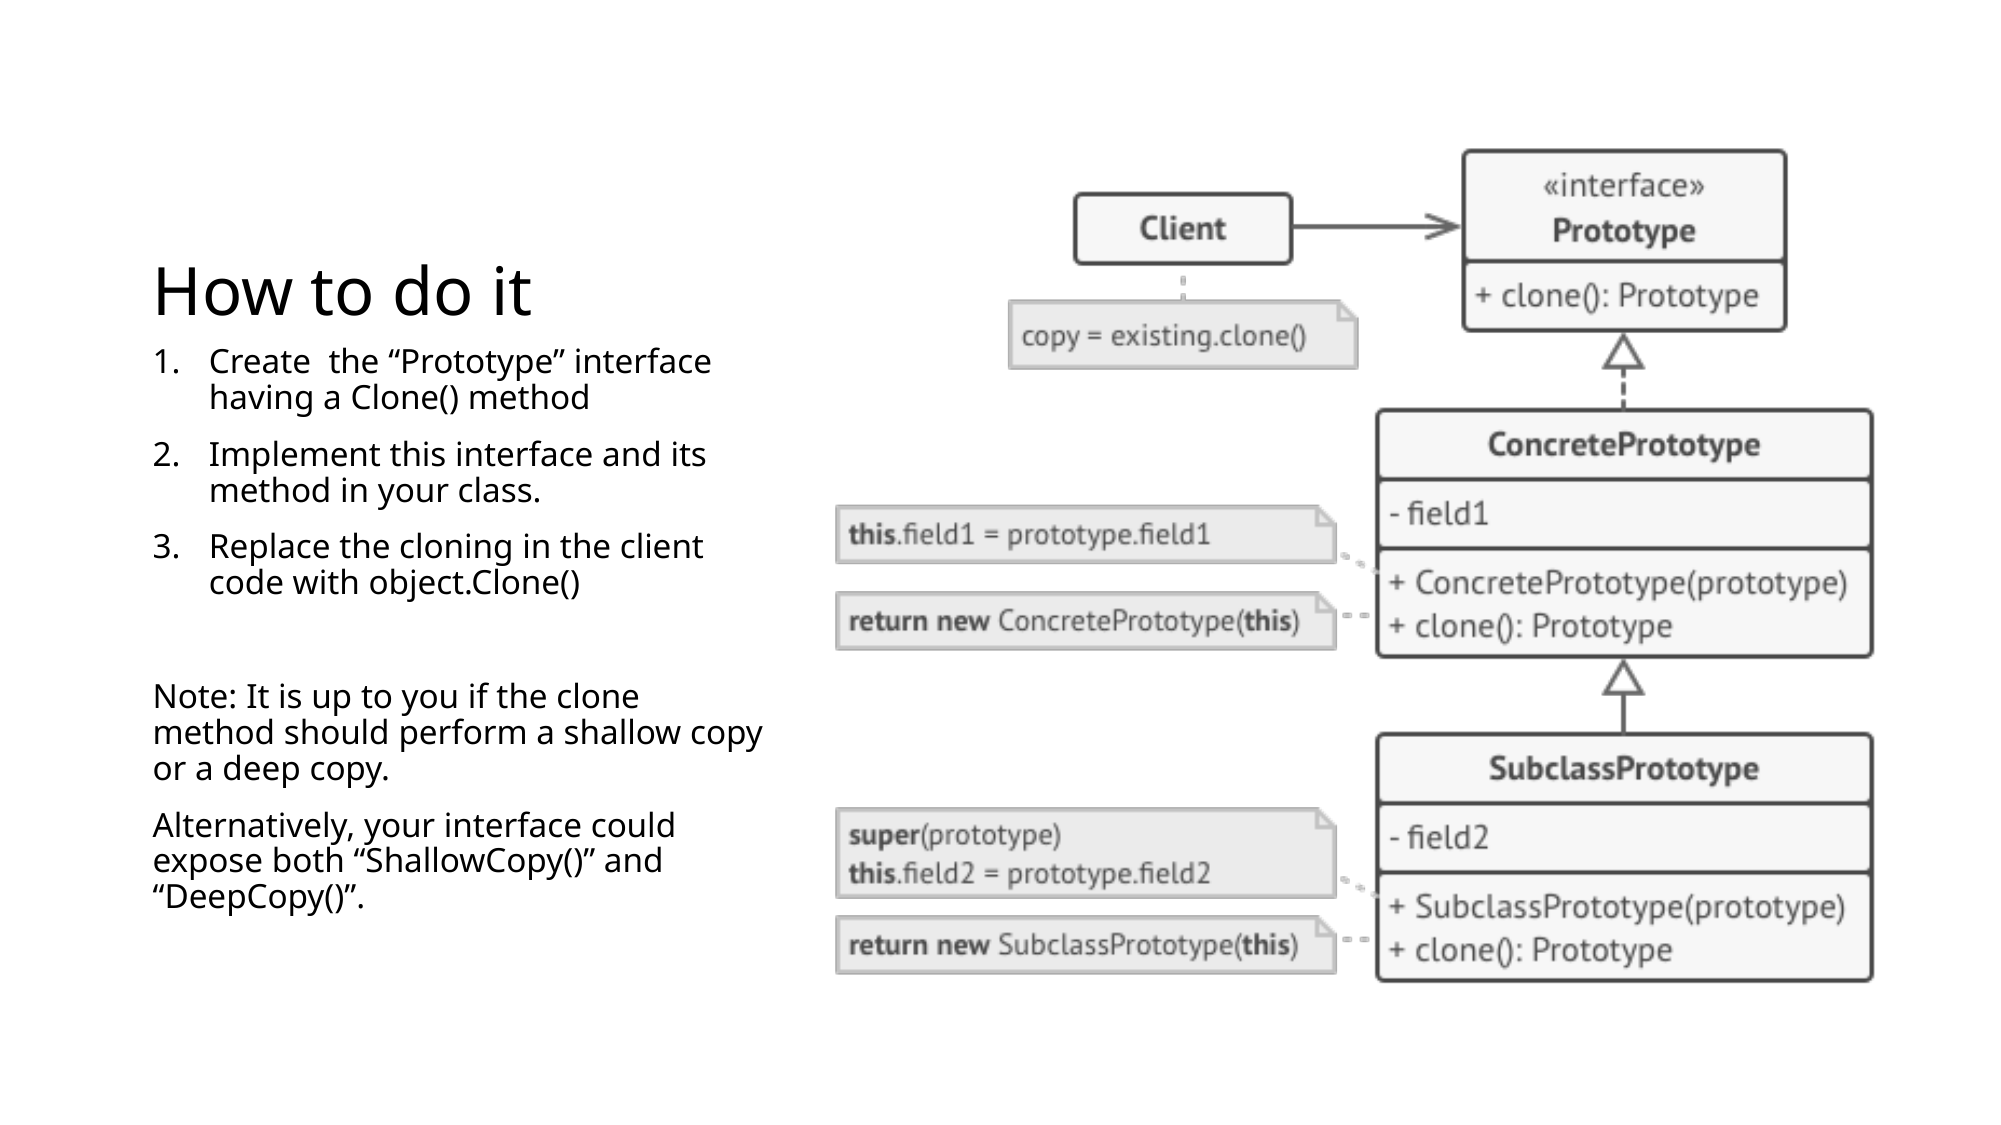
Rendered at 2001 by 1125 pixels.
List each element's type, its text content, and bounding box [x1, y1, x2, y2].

title How to do it [137, 75, 783, 337]
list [816, 129, 1897, 994]
list Create the “Prototype” interface having a Clone() method Implement this interface and its method in your class. Replace the cloning in the client code with object.Clone() Note: It is up to you if the clone method should perform a shallow copy or a deep copy. Alternatively, your interface could expose both “ShallowCopy()” and “DeepCopy()”. [137, 337, 783, 963]
